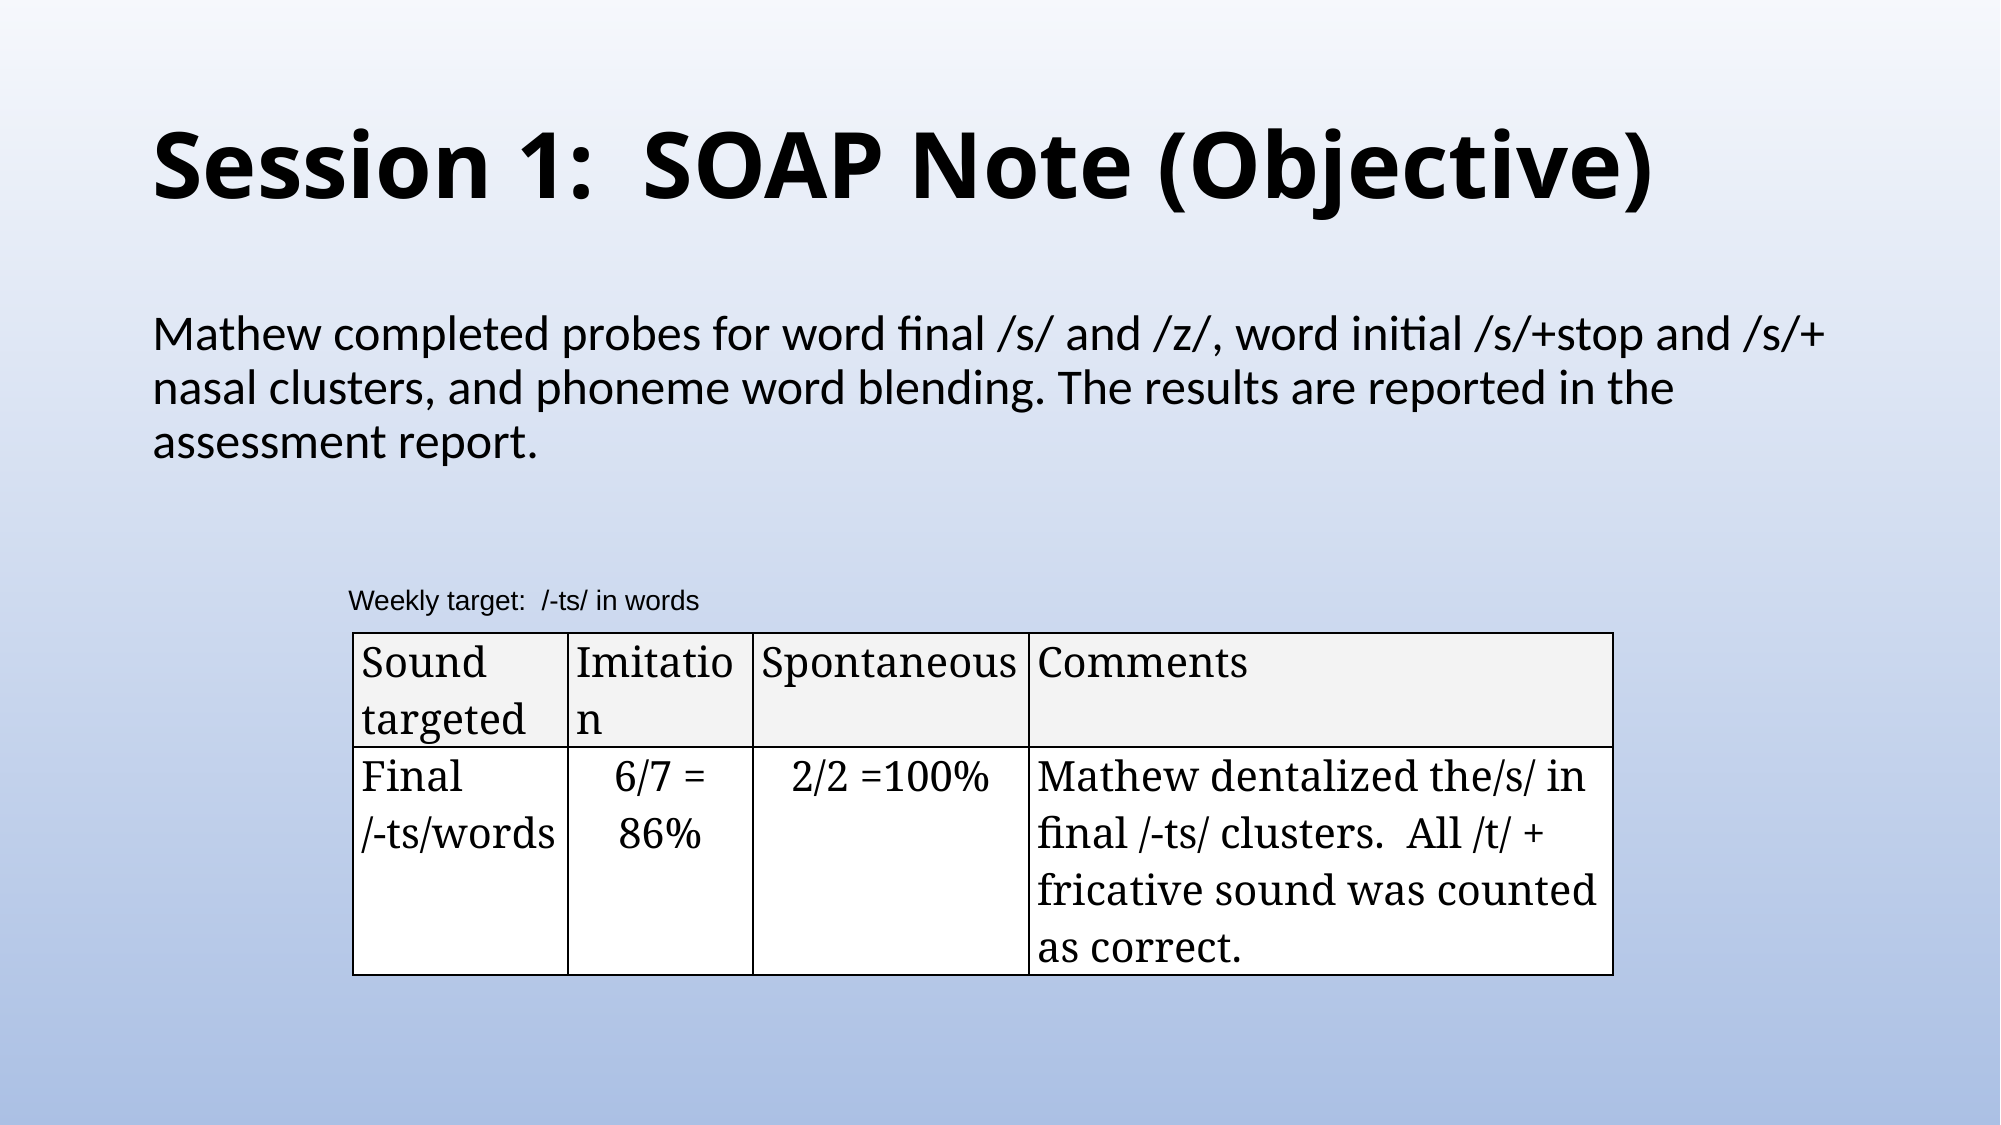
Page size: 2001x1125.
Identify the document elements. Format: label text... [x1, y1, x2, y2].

table_header Spontaneous [754, 656, 1028, 746]
text_box Weekly target: /-ts/ in words [337, 577, 2000, 656]
table_header Sound targeted [354, 656, 567, 746]
title Session 1: SOAP Note (Objective) [137, 59, 1863, 278]
table_cell Mathew dentalized the/s/ in final /-ts/ clusters. All /t/ + fricative sound was counted as correct. [1030, 748, 1612, 974]
list Mathew completed probes for word final /s/ and /z/, word initial /s/+stop and /s/+ nasal clusters, and phoneme word blending. The results are reported in the assessment report. [137, 299, 1863, 1014]
table_header Comments [1030, 656, 1612, 746]
table_cell 6/7 = 86% [569, 748, 752, 974]
table_header Imitation [569, 656, 752, 746]
table_cell Final /-ts/words [354, 748, 567, 974]
table_cell 2/2 =100% [754, 748, 1028, 974]
